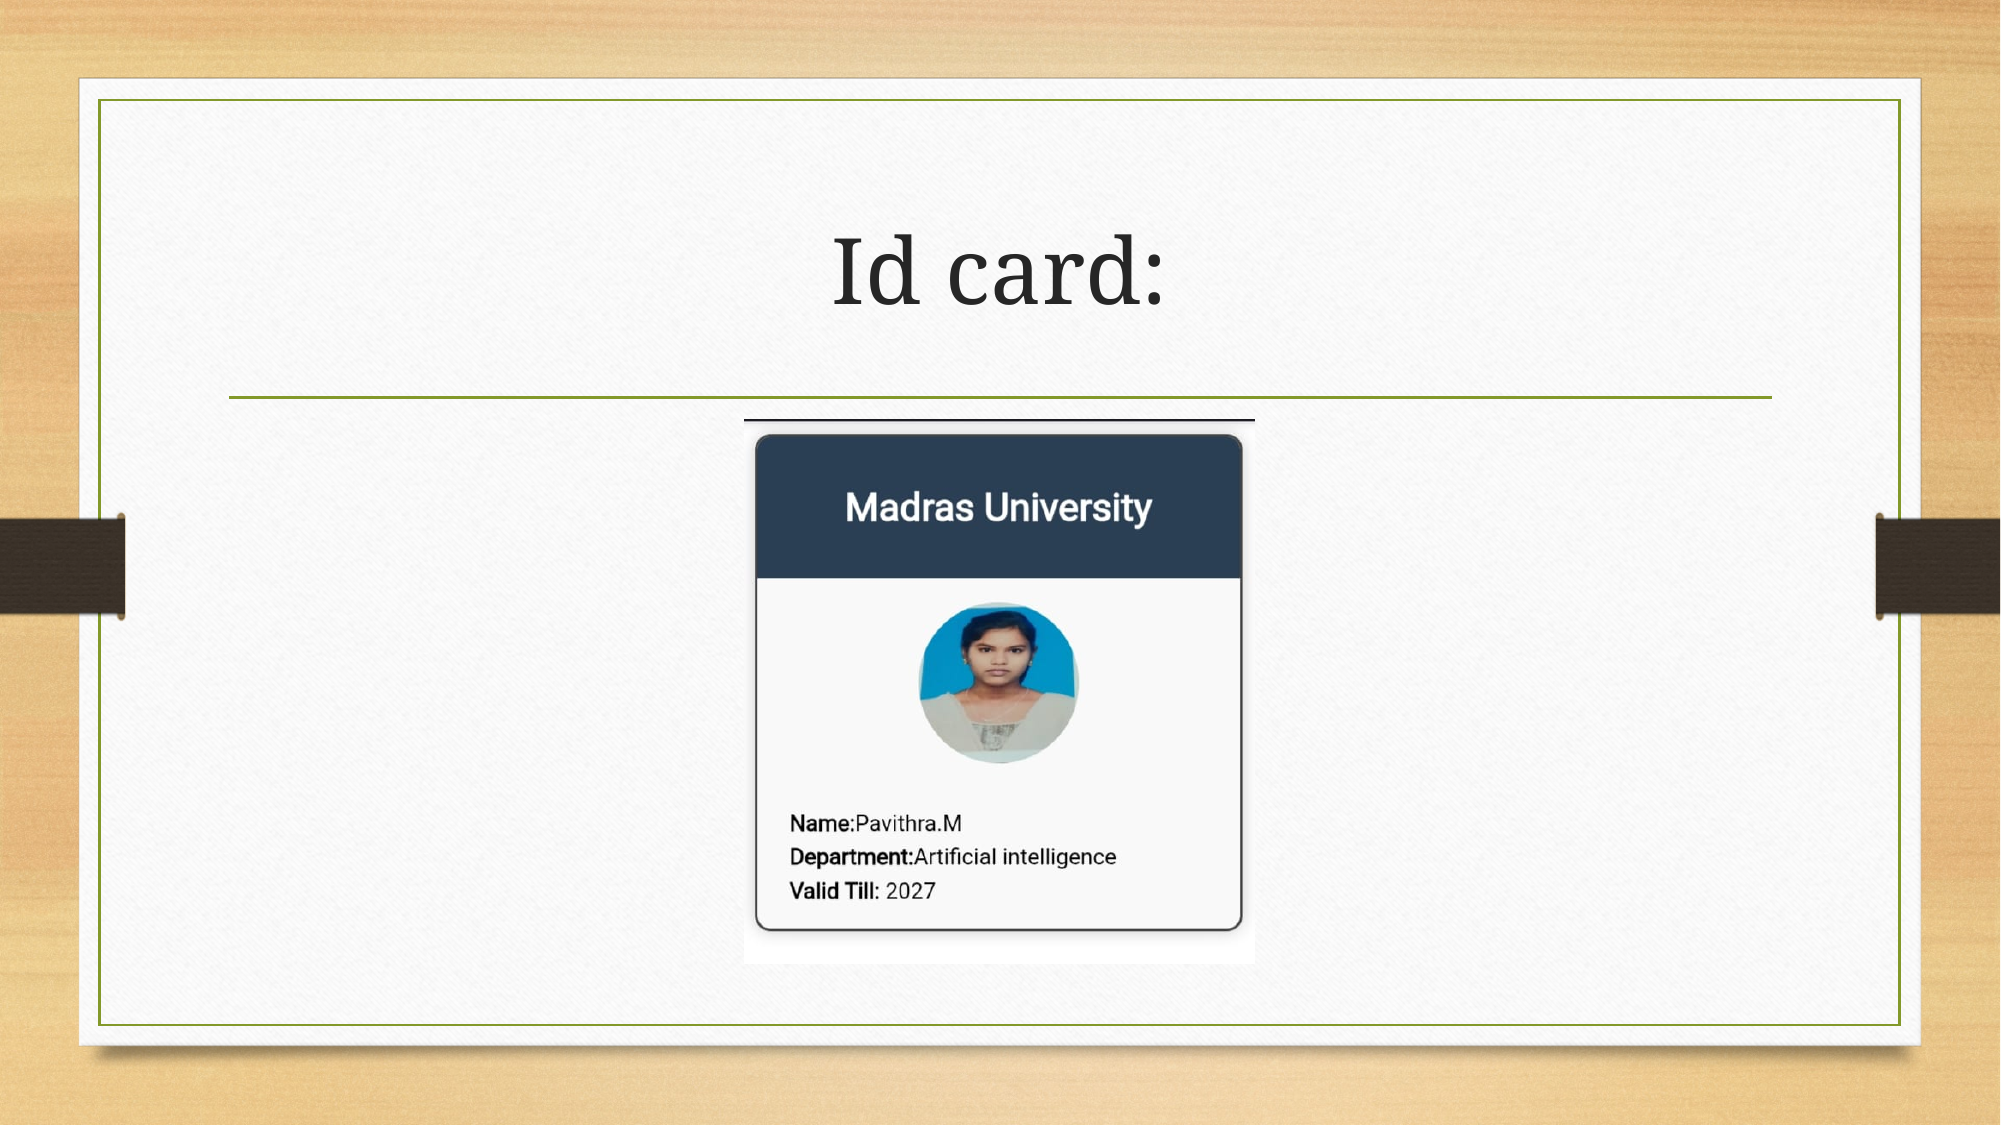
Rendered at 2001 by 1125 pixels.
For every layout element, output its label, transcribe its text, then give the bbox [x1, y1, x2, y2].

picture [0, 0, 2001, 1125]
title Id card: [212, 161, 1788, 375]
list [744, 419, 1256, 964]
